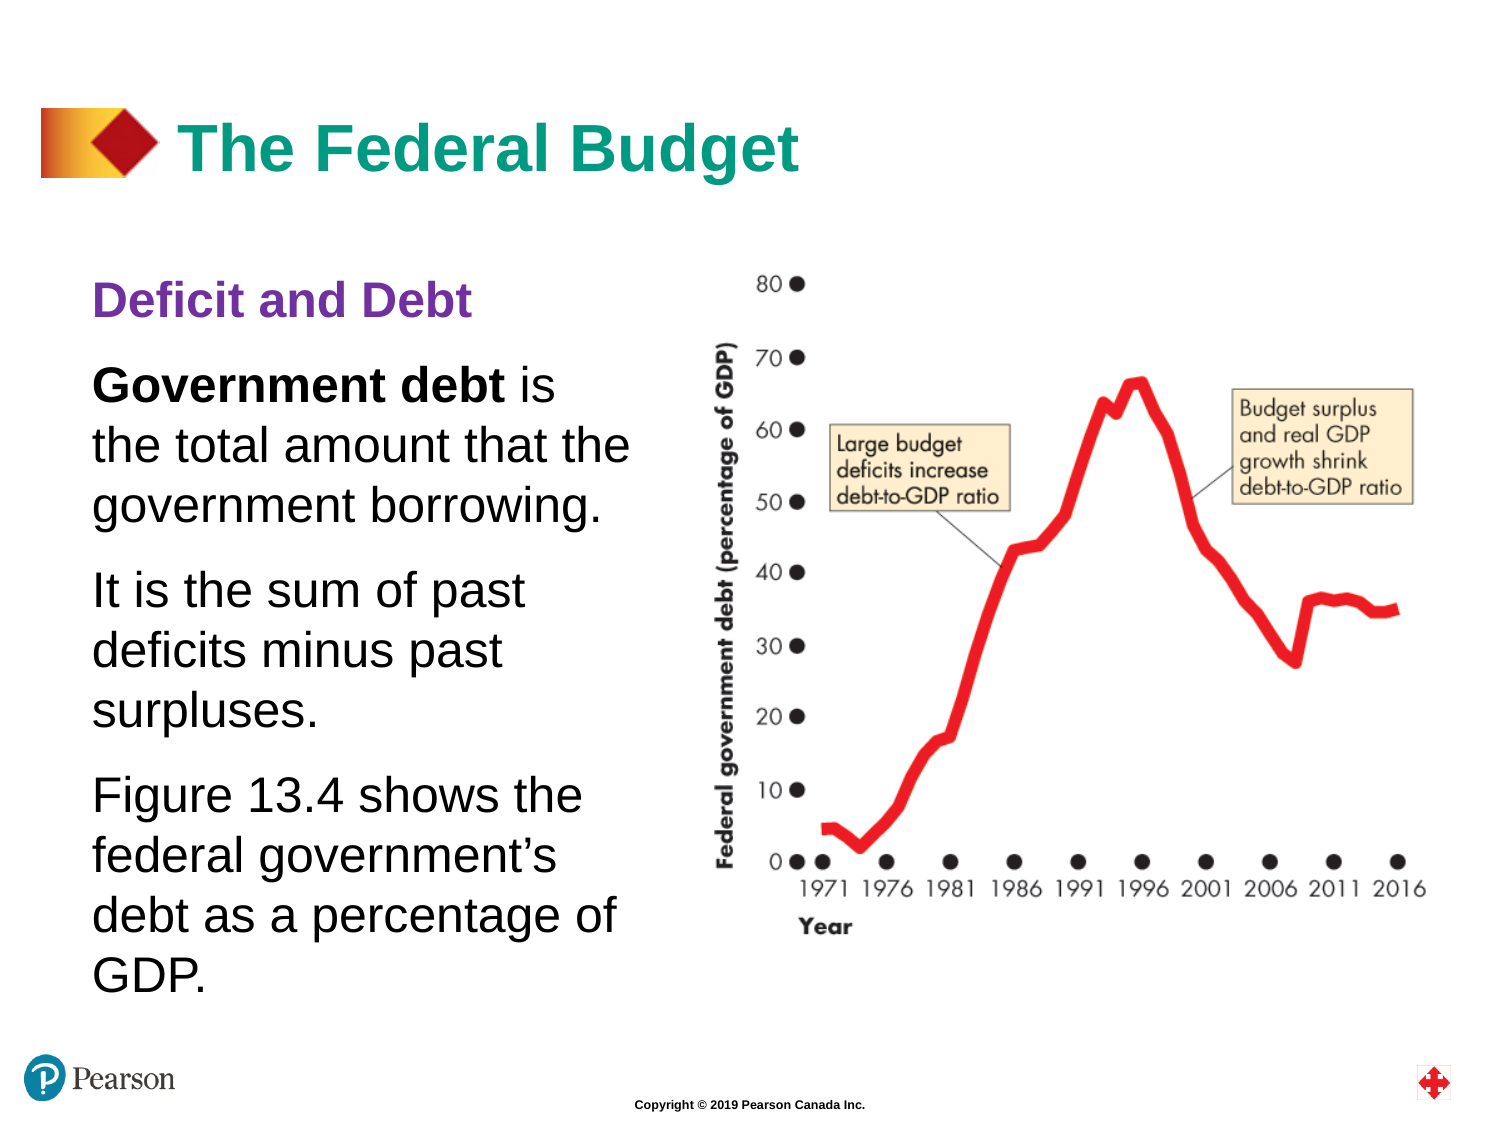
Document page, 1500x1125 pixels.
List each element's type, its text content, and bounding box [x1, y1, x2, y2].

picture [33, 1064, 58, 1089]
picture [41, 108, 160, 178]
picture [50, 1054, 175, 1101]
title The Federal Budget [162, 17, 1425, 273]
picture [24, 1054, 41, 1072]
list Deficit and Debt Government debt is the total amount that the government borrowing. It is the sum of past deficits minus past surpluses. Figure 13.4 shows the federal government’s debt as a percentage of GDP. [59, 259, 650, 1003]
picture [708, 271, 1432, 944]
picture [24, 1087, 34, 1101]
picture [1417, 1065, 1452, 1100]
